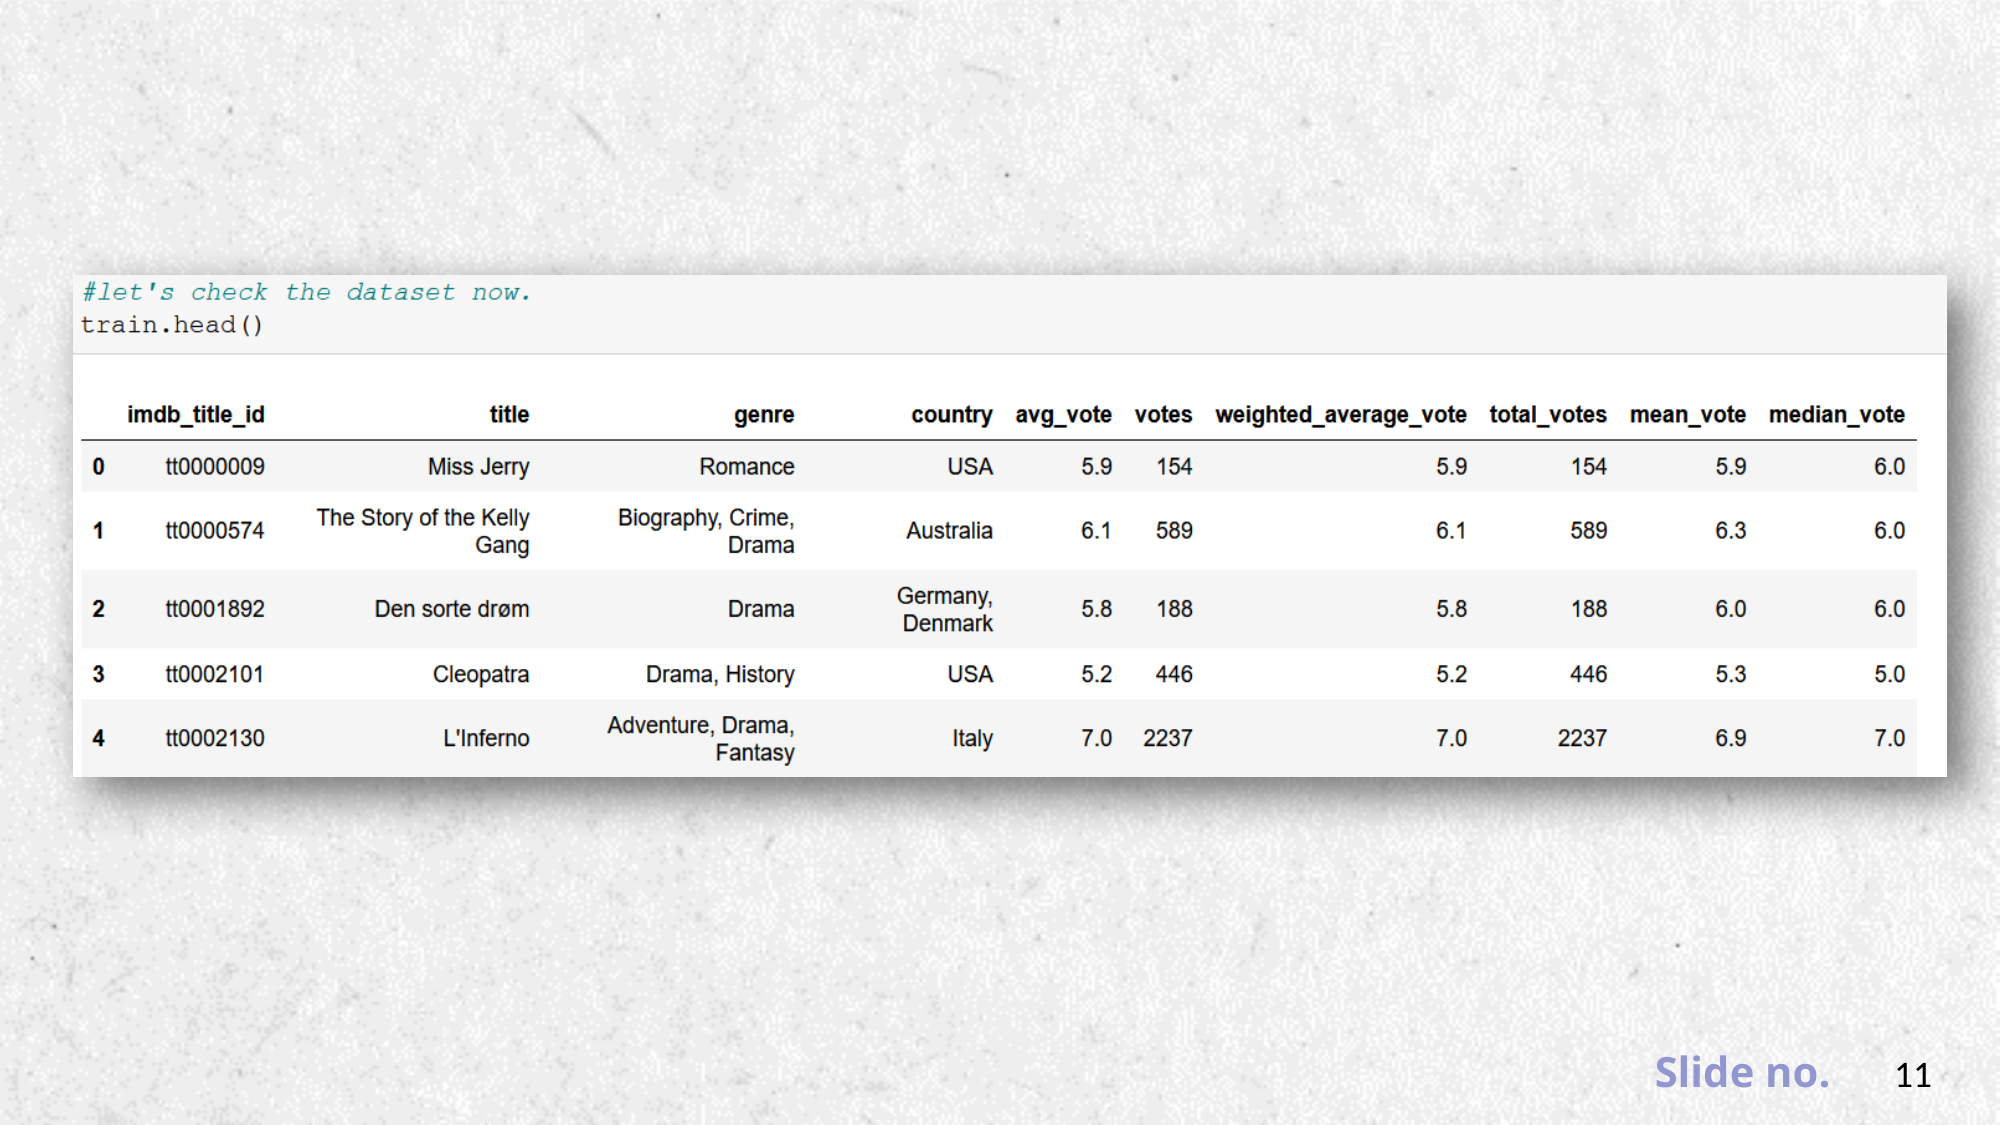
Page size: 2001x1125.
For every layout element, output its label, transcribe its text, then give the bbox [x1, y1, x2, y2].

picture [0, 0, 2000, 1125]
slide_number 11 [1862, 1042, 1947, 1103]
